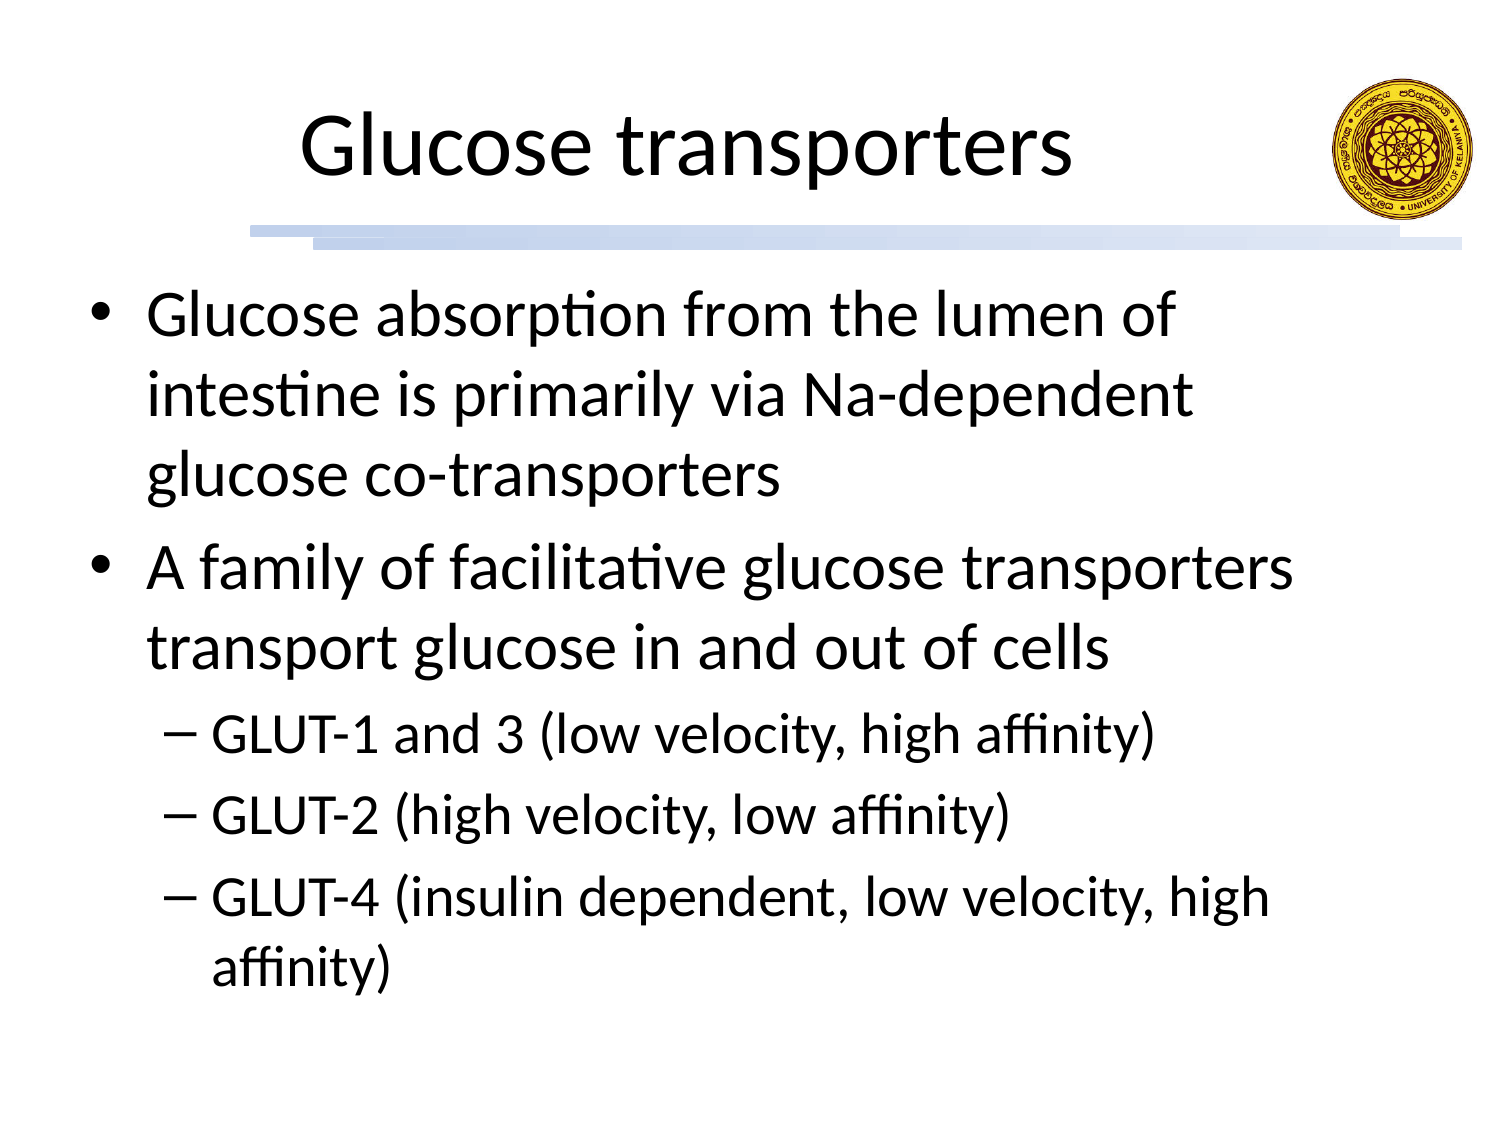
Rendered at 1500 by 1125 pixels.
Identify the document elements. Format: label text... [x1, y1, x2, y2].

picture [1325, 74, 1479, 224]
title Glucose transporters [74, 44, 1301, 233]
list Glucose absorption from the lumen of intestine is primarily via Na-dependent glucose co-transporters A family of facilitative glucose transporters transport glucose in and out of cells GLUT-1 and 3 (low velocity, high affinity) GLUT-2 (high velocity, low affinity) GLUT-4 (insulin dependent, low velocity, high affinity) [75, 262, 1425, 1005]
